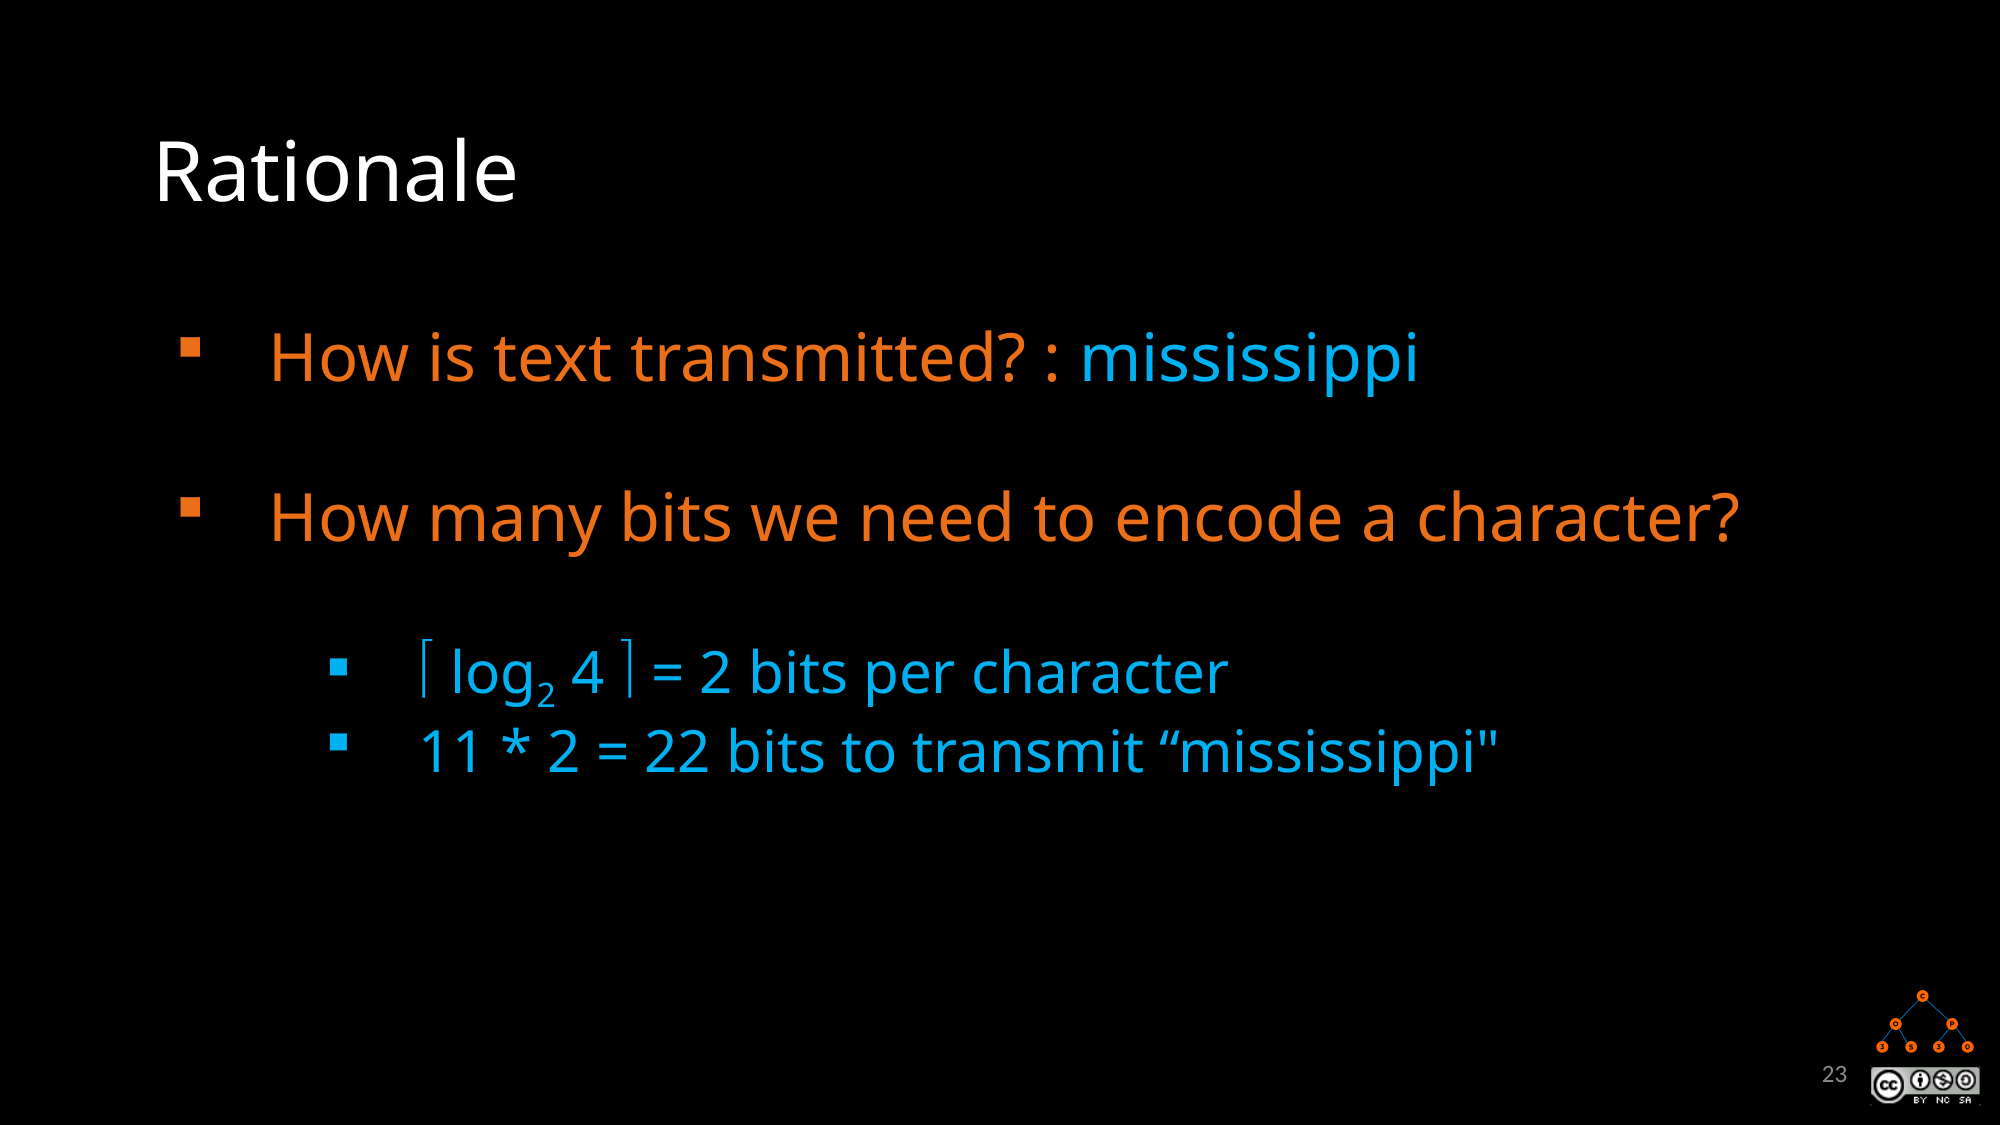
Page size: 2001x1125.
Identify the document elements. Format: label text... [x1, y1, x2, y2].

slide_number 23 [1412, 1042, 1856, 1103]
text_box How is text transmitted? : mississippi How many bits we need to encode a character?  log2 4  = 2 bits per character 11 * 2 = 22 bits to transmit “mississippi" [160, 307, 1886, 815]
title Rationale [137, 59, 1863, 278]
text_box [1856, 982, 1995, 1106]
